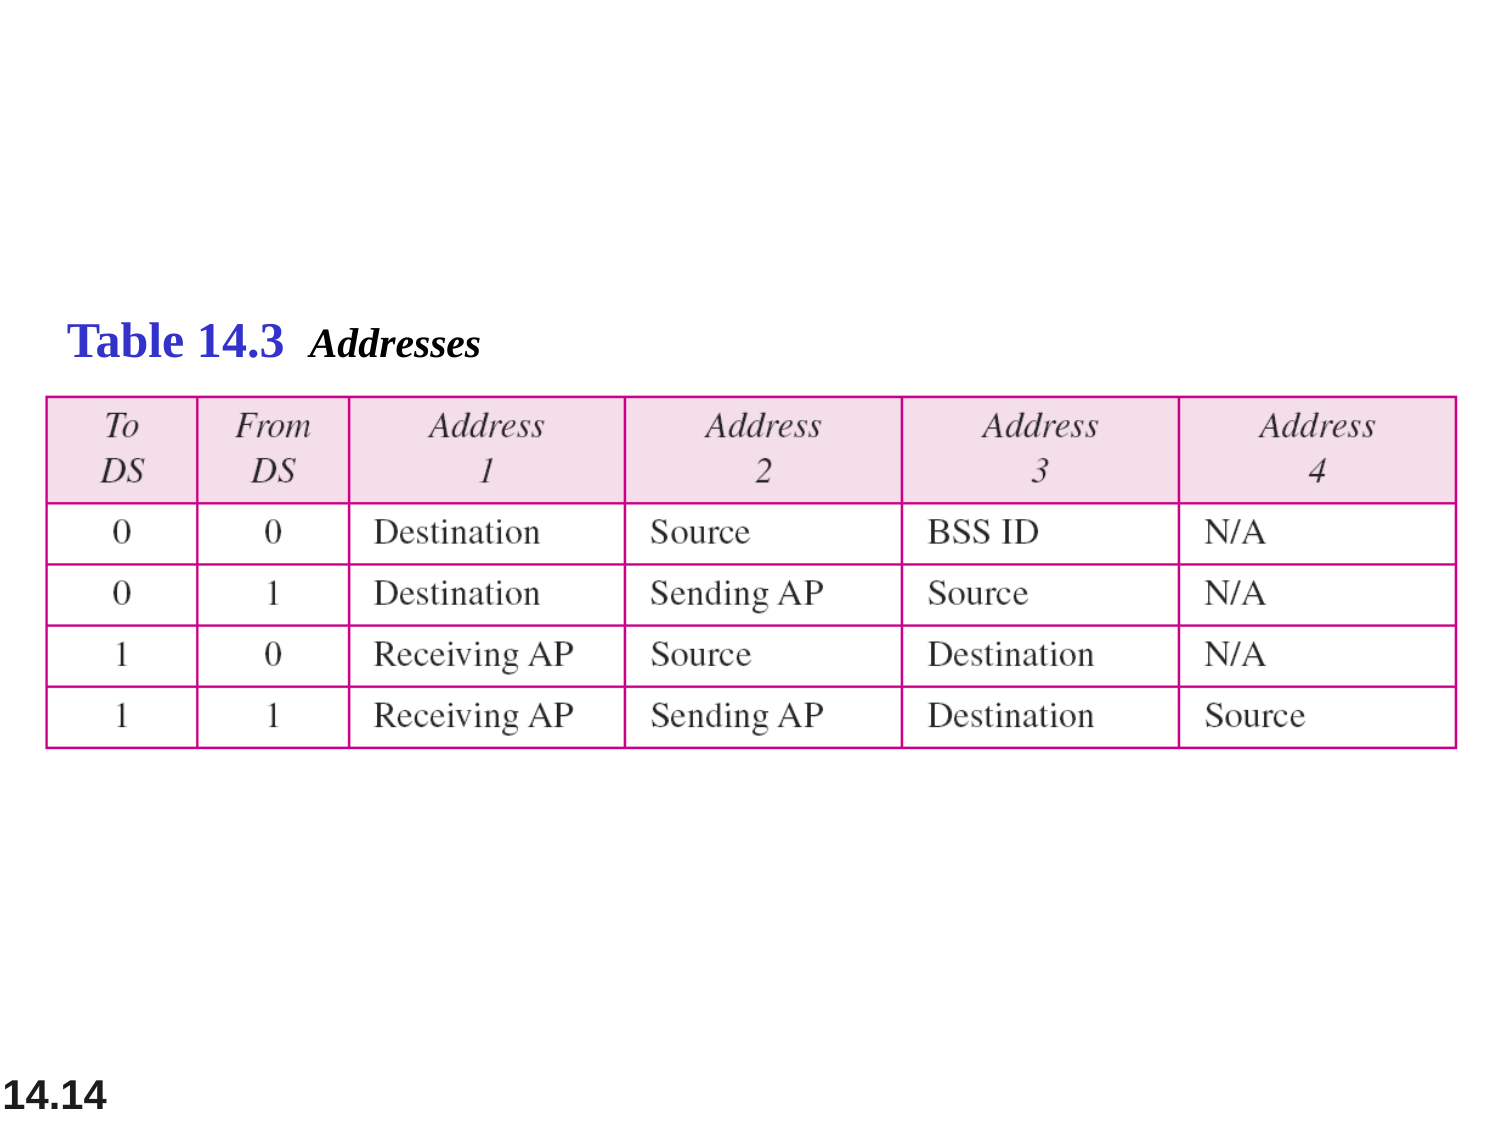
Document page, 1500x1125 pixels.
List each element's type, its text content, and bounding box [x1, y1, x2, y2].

picture [37, 386, 1466, 758]
slide_number 14.14 [0, 1050, 300, 1125]
text_box Table 14.3 Addresses [52, 299, 497, 375]
